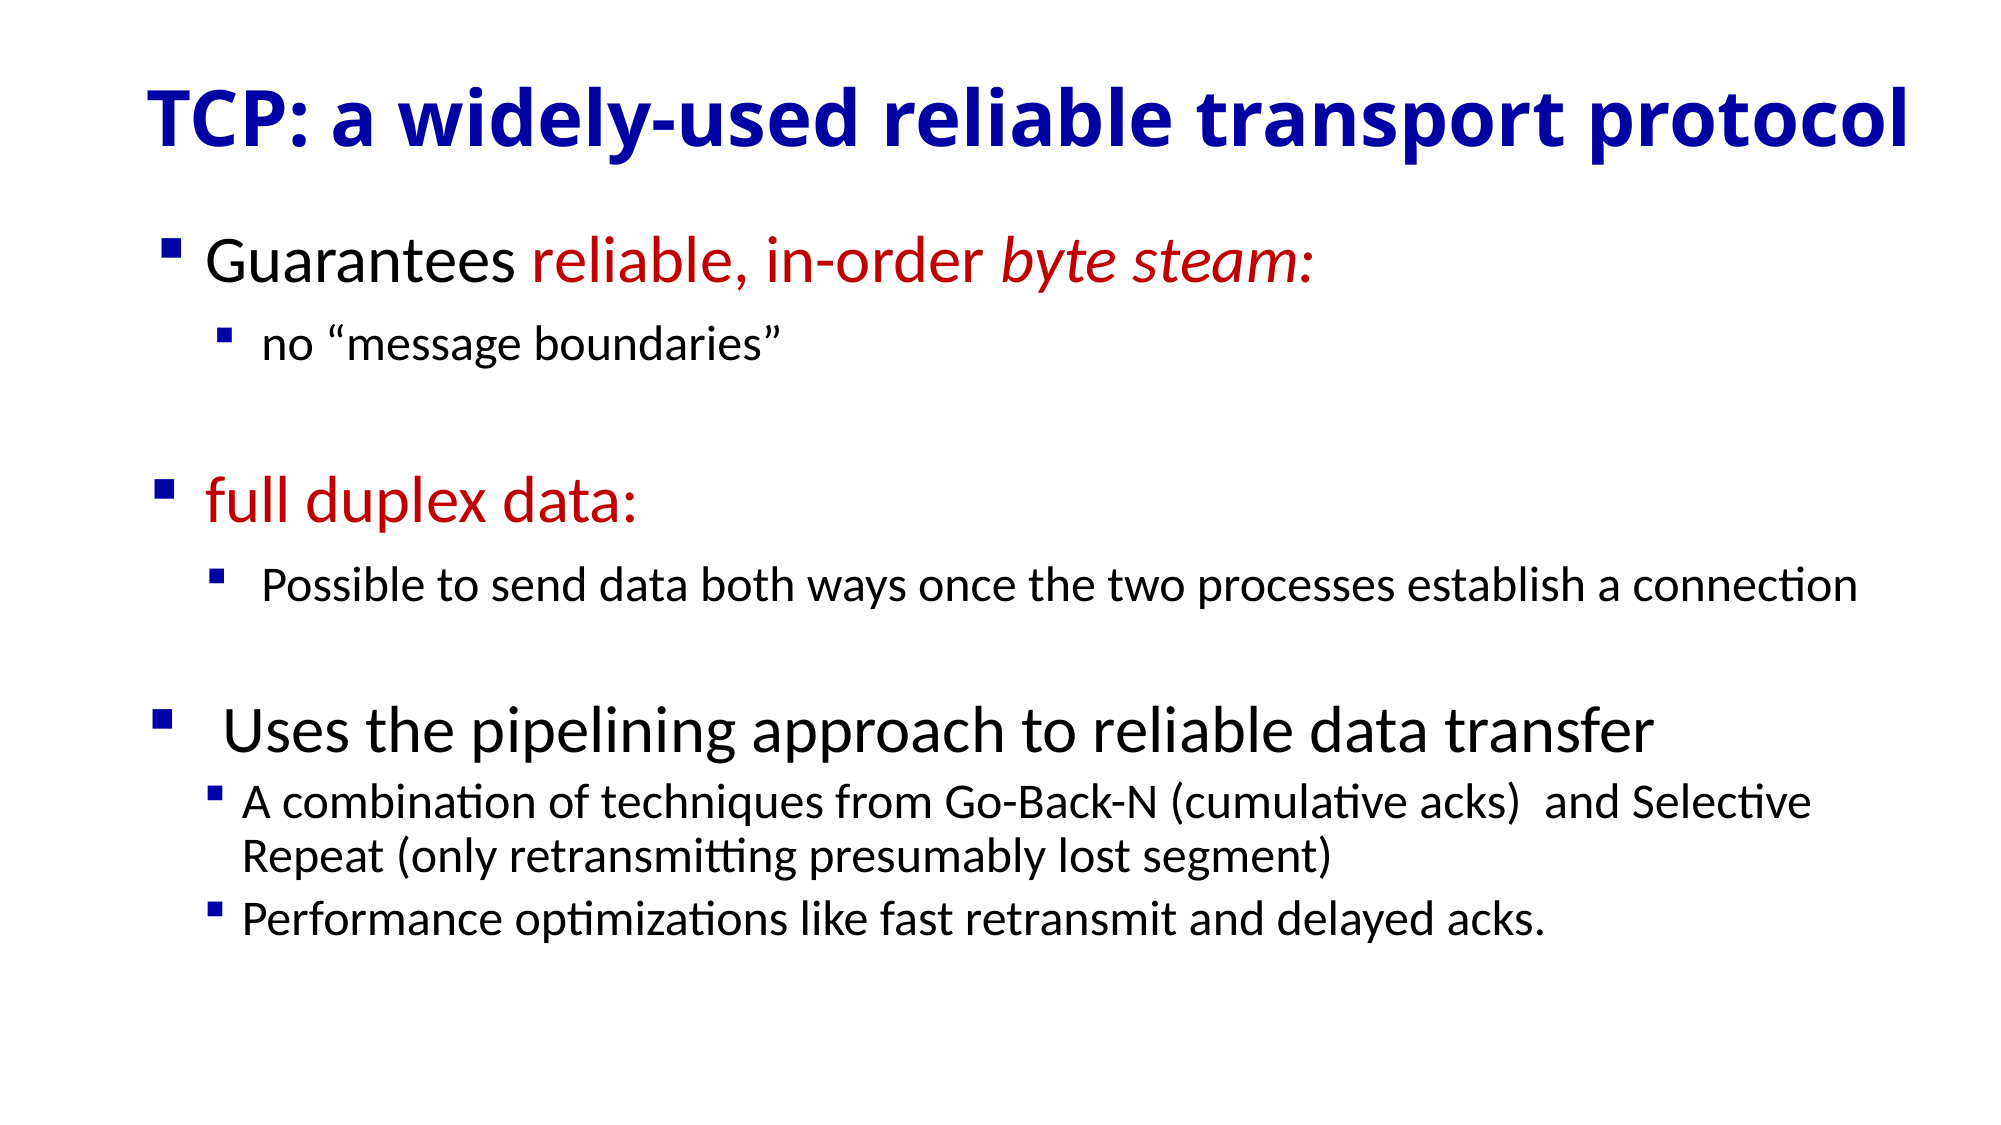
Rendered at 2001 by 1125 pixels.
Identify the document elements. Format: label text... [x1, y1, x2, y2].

text_box Guarantees reliable, in-order byte steam: no “message boundaries” full duplex data: Possible to send data both ways once the two processes establish a connection Uses the pipelining approach to reliable data transfer A combination of techniques from Go-Back-N (cumulative acks) and Selective Repeat (only retransmitting presumably lost segment) Performance optimizations like fast retransmit and delayed acks. [112, 216, 1937, 1078]
title TCP: a widely-used reliable transport protocol [131, 47, 2000, 195]
